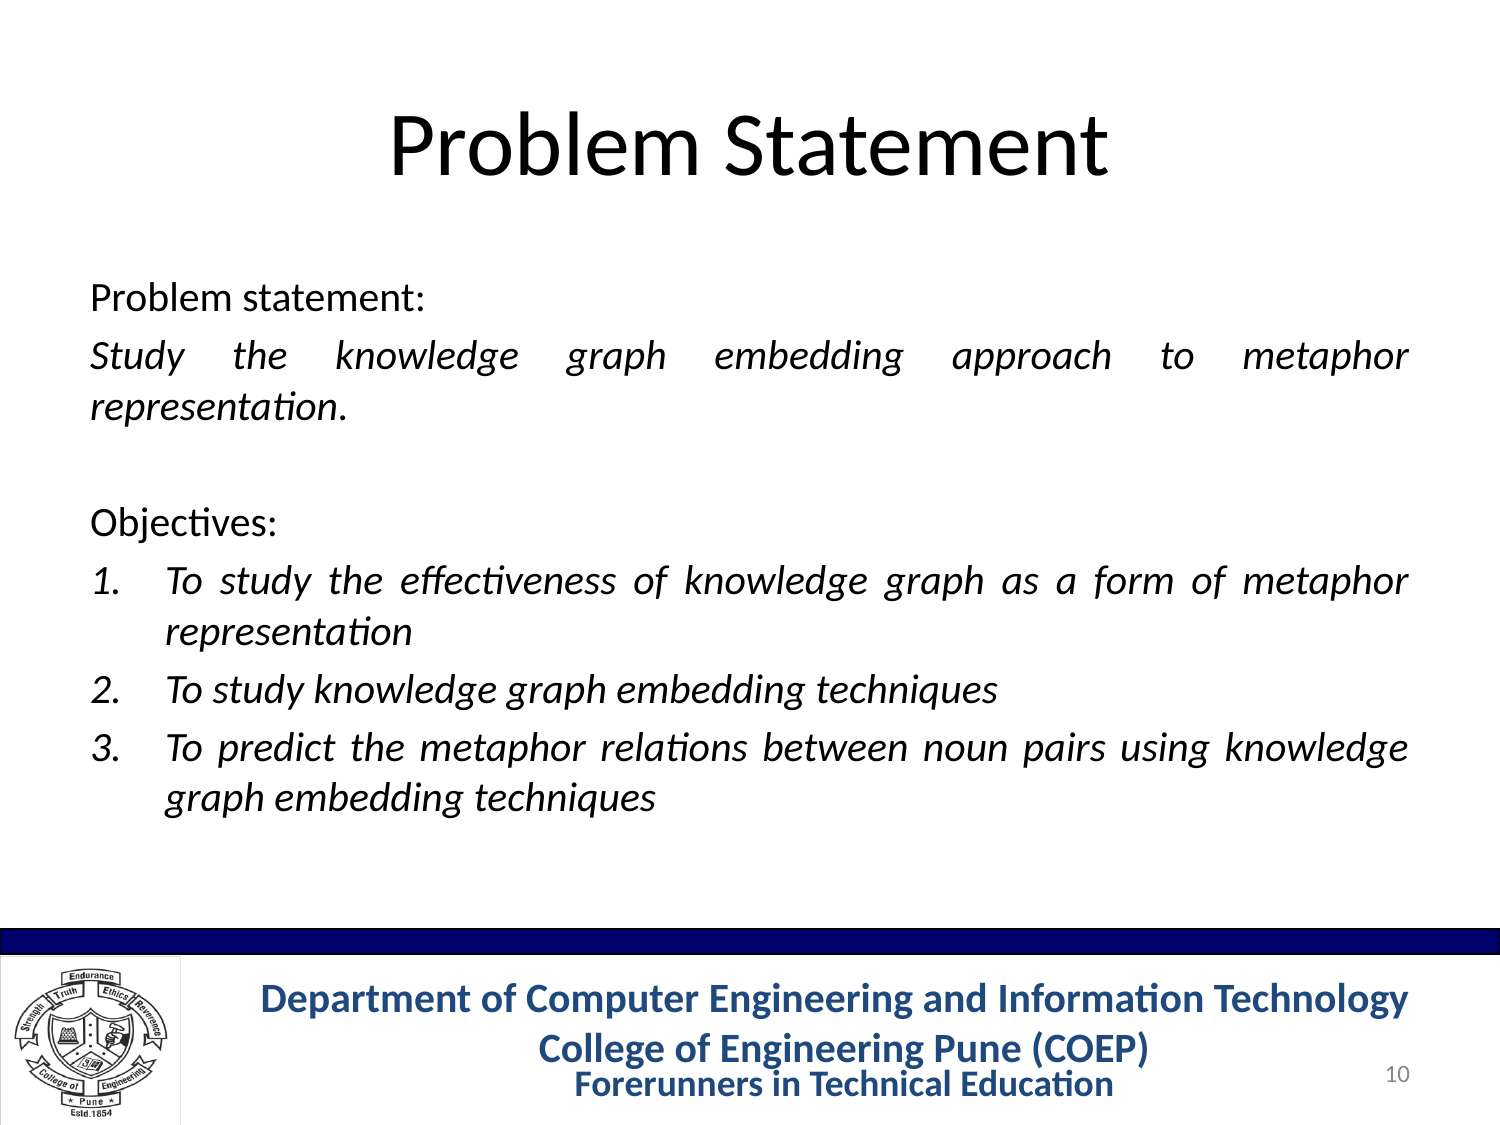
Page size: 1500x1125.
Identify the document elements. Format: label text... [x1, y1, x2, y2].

title Problem Statement [75, 45, 1425, 233]
footer Department of Computer Engineering and Information Technology College of Engineering Pune (COEP) Forerunners in Technical Education [187, 962, 1500, 1113]
list Problem statement: Study the knowledge graph embedding approach to metaphor representation. Objectives: To study the effectiveness of knowledge graph as a form of metaphor representation To study knowledge graph embedding techniques To predict the metaphor relations between noun pairs using knowledge graph embedding techniques [75, 262, 1425, 929]
text_box [0, 929, 1500, 954]
picture [0, 956, 181, 1125]
